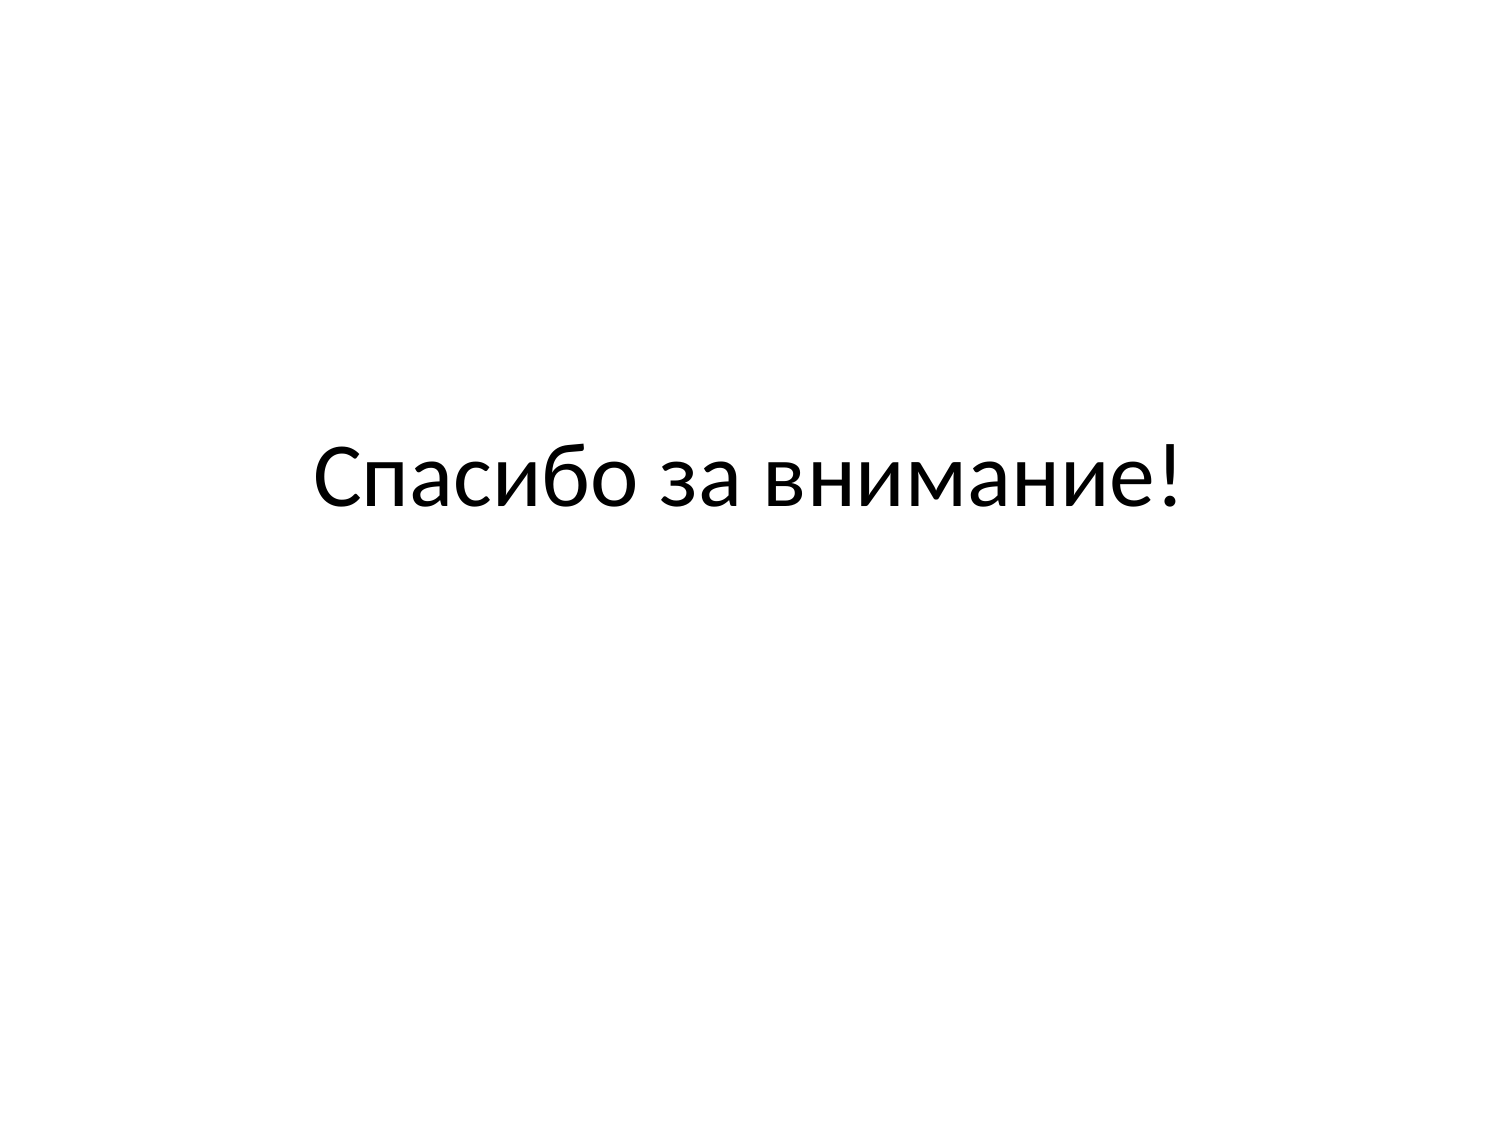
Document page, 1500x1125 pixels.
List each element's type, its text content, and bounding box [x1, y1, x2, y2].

title Спасибо за внимание! [112, 349, 1388, 591]
